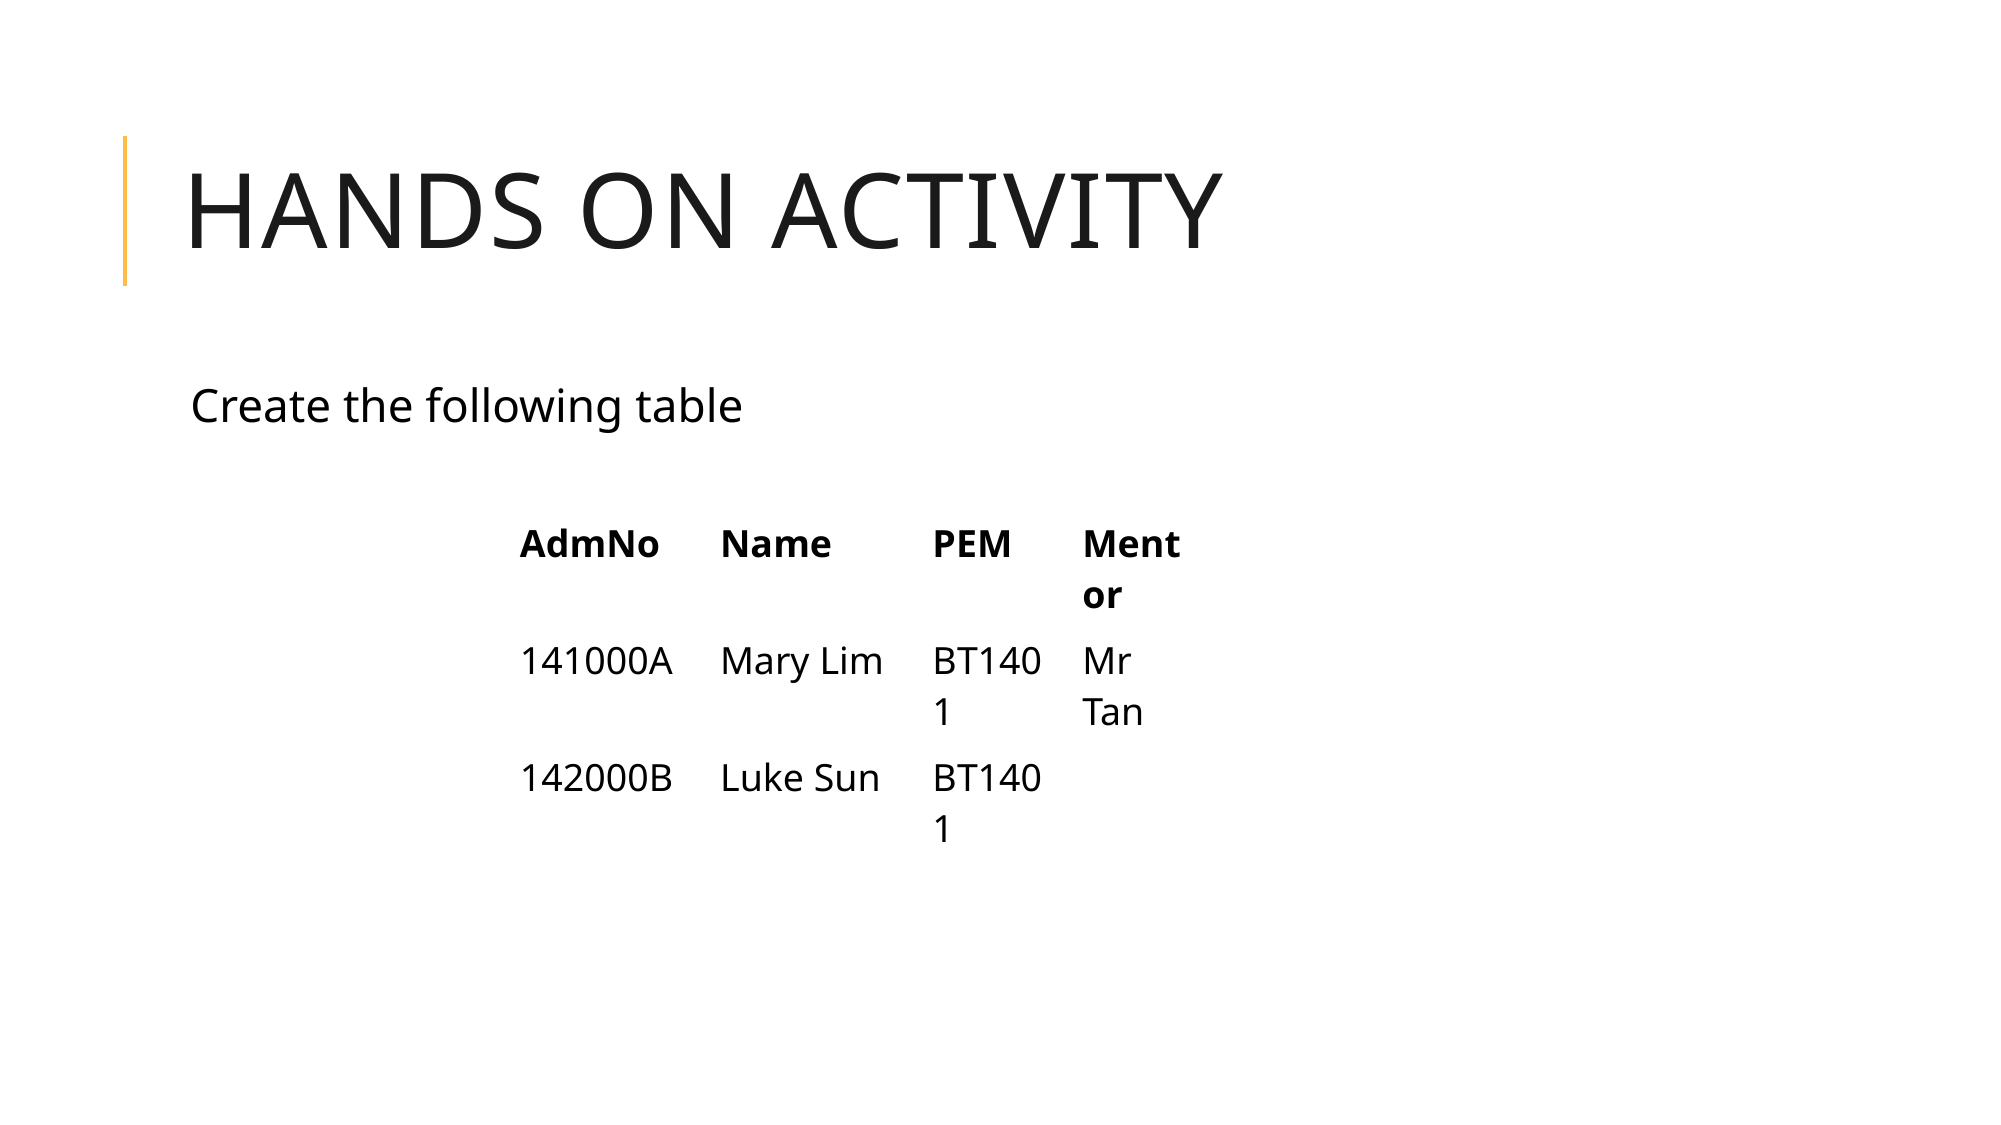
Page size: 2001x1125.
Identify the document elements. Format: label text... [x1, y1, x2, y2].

table_header Mentor [1067, 510, 1217, 627]
table_cell 141000A [505, 627, 705, 744]
table_cell Mary Lim [705, 627, 917, 744]
table_cell BT1401 [917, 744, 1067, 861]
table_header AdmNo [505, 510, 705, 627]
list Create the following table [168, 375, 1763, 1035]
table_cell BT1401 [917, 627, 1067, 744]
table_cell Luke Sun [705, 744, 917, 861]
title Hands On Activity [168, 96, 1763, 342]
table_header Name [705, 510, 917, 627]
table_cell Mr Tan [1067, 627, 1217, 861]
table_header PEM [917, 510, 1067, 627]
table_cell 142000B [505, 744, 705, 861]
